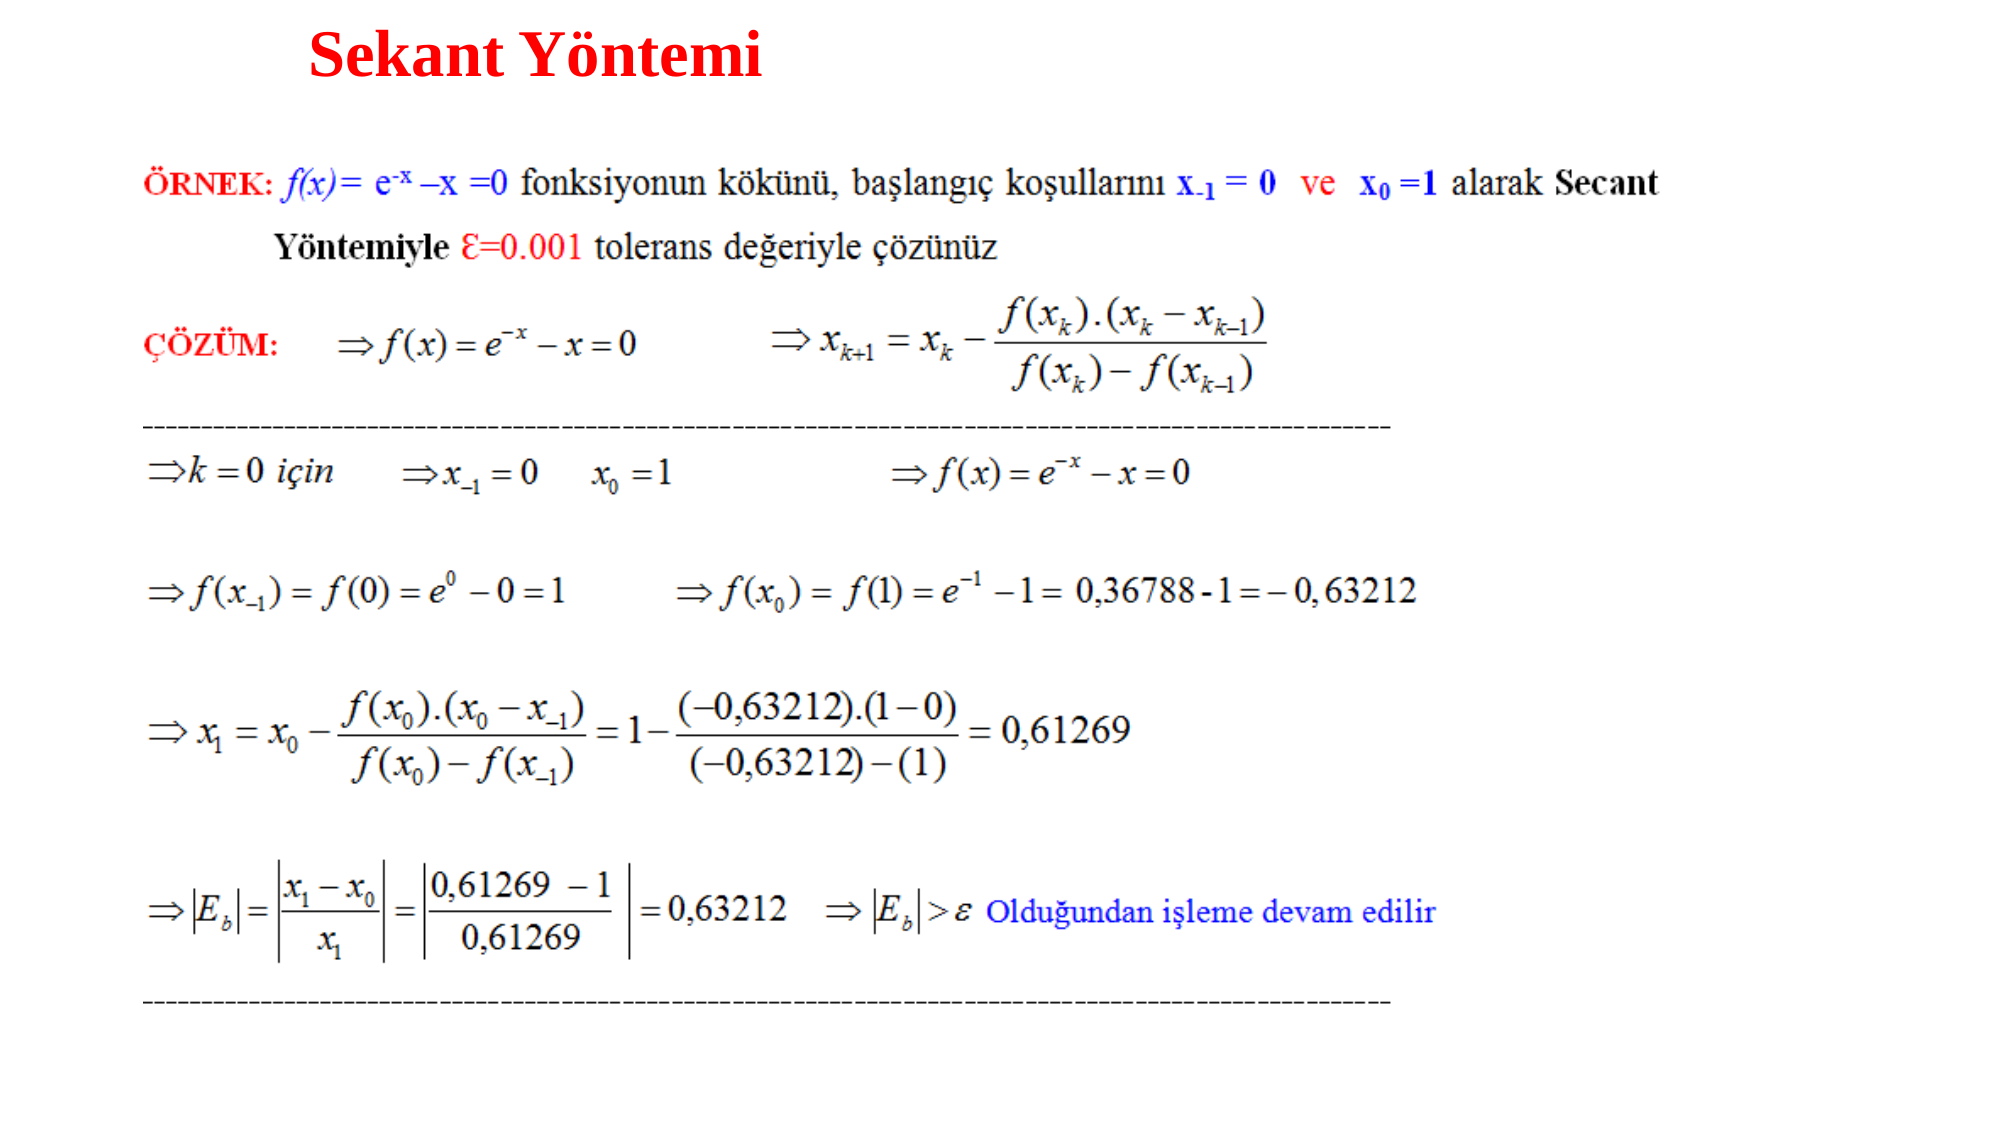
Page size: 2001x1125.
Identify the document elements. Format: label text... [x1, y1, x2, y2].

text_box Sekant Yöntemi [293, 2, 779, 98]
picture [143, 141, 1665, 1015]
